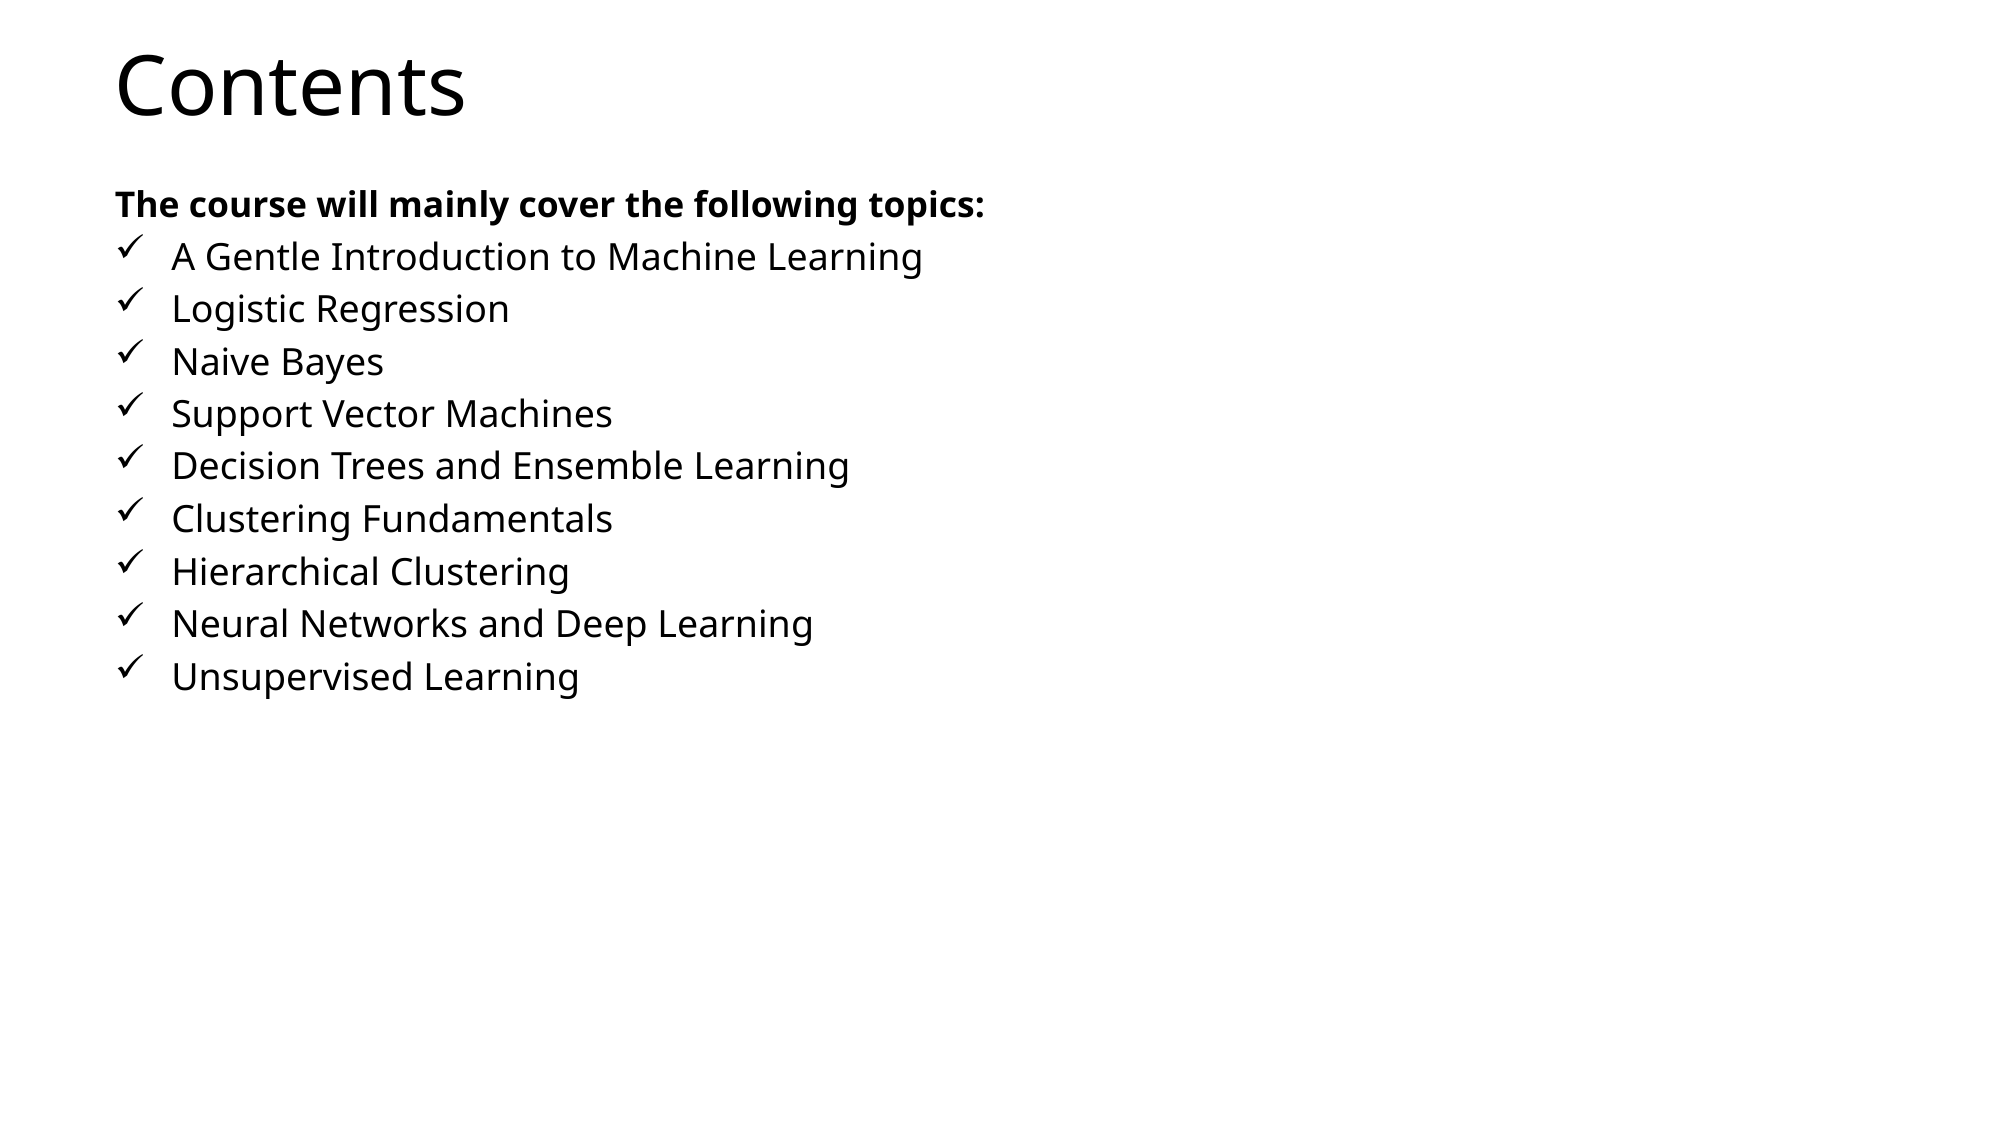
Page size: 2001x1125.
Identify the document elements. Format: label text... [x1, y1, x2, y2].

title Contents [99, 24, 1900, 174]
list The course will mainly cover the following topics: A Gentle Introduction to Machine Learning Logistic Regression Naive Bayes Support Vector Machines Decision Trees and Ensemble Learning Clustering Fundamentals Hierarchical Clustering Neural Networks and Deep Learning Unsupervised Learning [99, 174, 1900, 1125]
